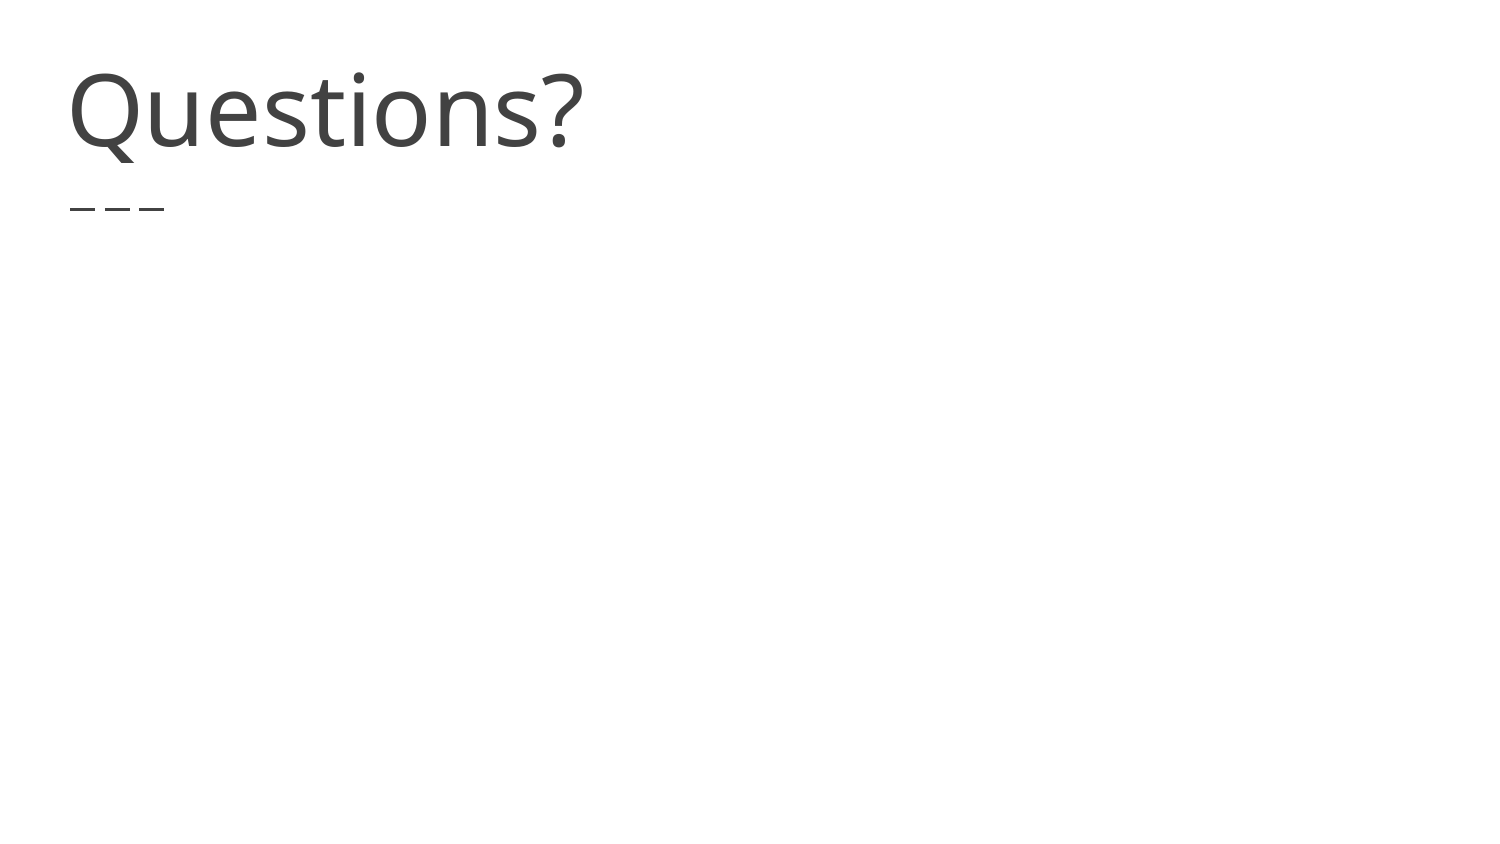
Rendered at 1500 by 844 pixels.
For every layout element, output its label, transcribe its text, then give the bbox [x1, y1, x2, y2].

title Questions? [51, 61, 1449, 182]
